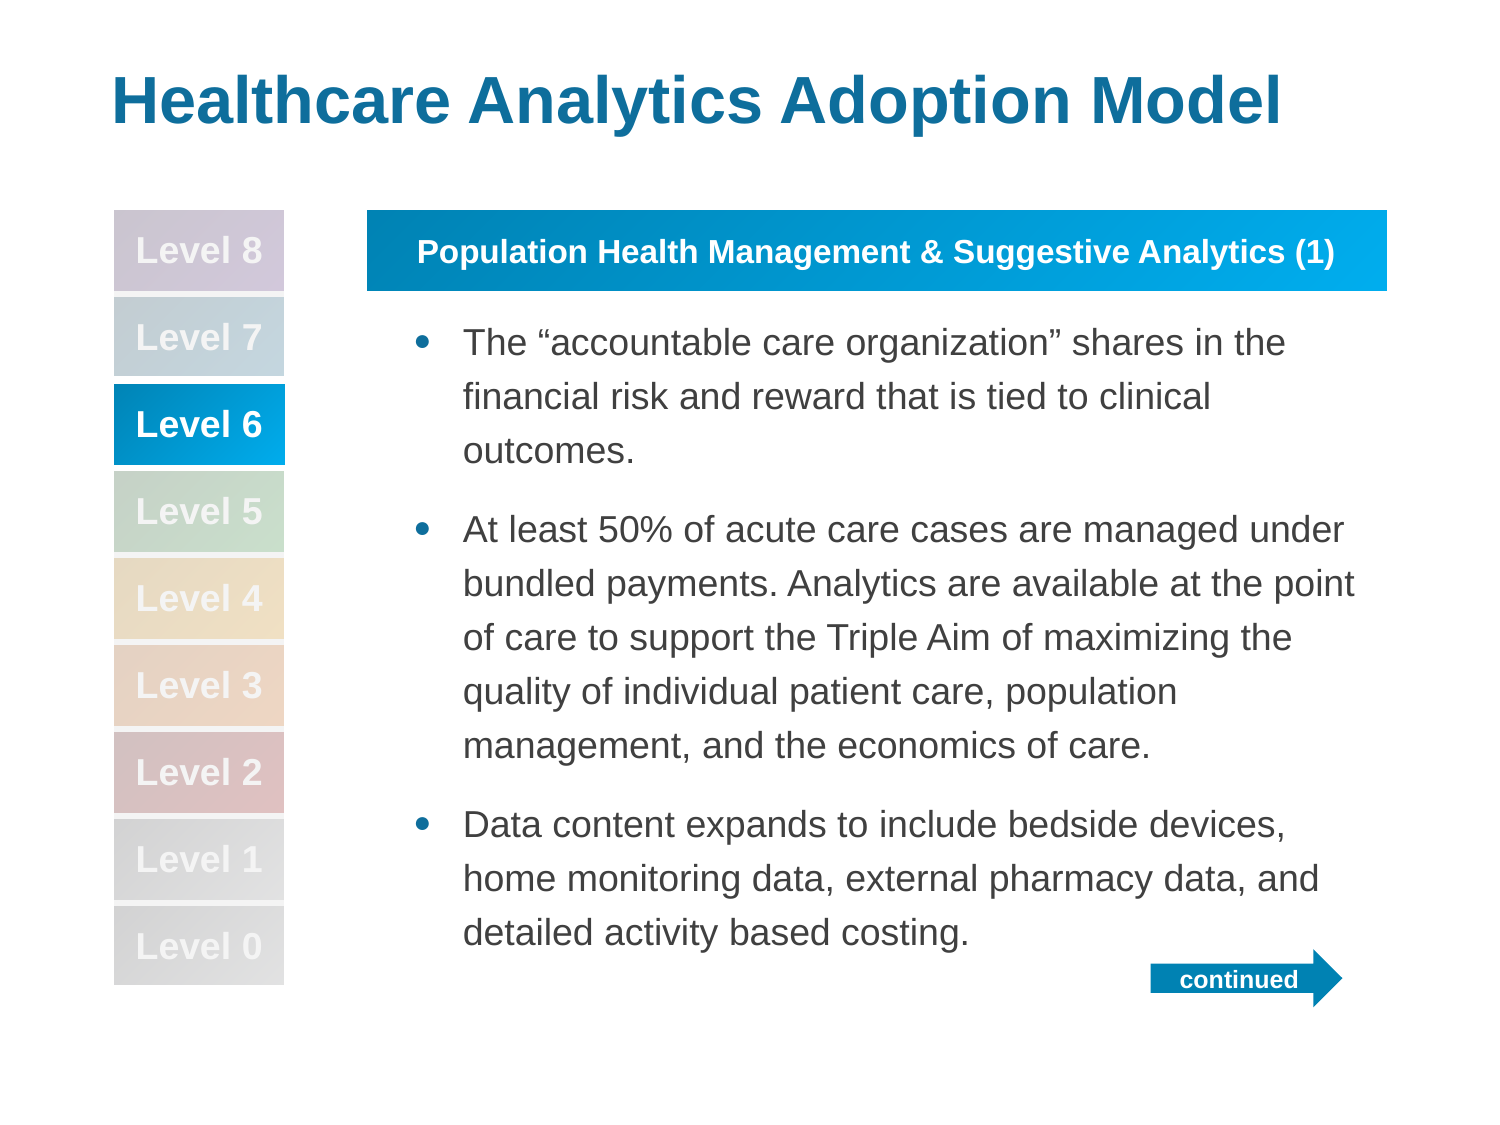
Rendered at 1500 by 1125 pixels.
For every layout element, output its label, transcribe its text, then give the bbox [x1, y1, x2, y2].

text_box Population Health Management & Suggestive Analytics (1) [362, 205, 1392, 296]
title Healthcare Analytics Adoption Model [111, 68, 1390, 139]
text_box [109, 466, 289, 990]
list The “accountable care organization” shares in the financial risk and reward that is tied to clinical outcomes. At least 50% of acute care cases are managed under bundled payments. Analytics are available at the point of care to support the Triple Aim of maximizing the quality of individual patient care, population management, and the economics of care. Data content expands to include bedside devices, home monitoring data, external pharmacy data, and detailed activity based costing. [363, 308, 1390, 988]
text_box [109, 205, 289, 381]
table_cell Level 6 [114, 384, 285, 465]
text_box continued [1148, 947, 1345, 1010]
